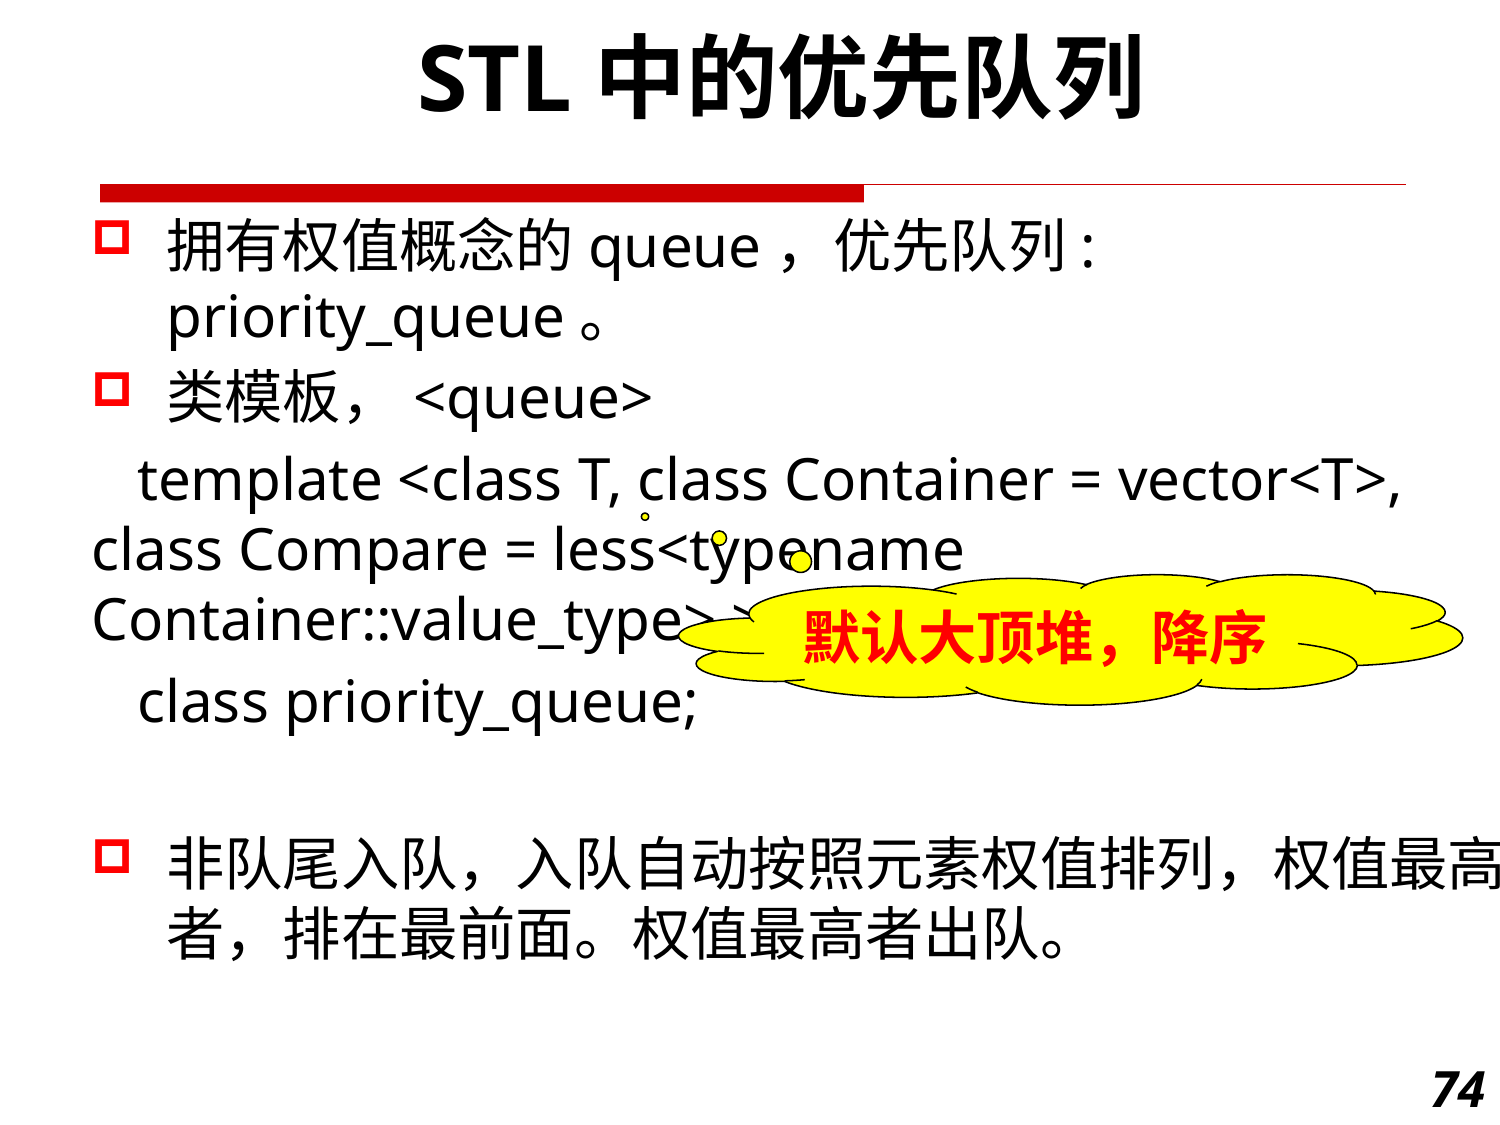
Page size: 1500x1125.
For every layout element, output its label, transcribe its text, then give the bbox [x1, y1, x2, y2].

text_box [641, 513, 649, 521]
text_box 默认大顶堆，降序 [678, 574, 1463, 706]
text_box 拥有权值概念的queue，优先队列: priority_queue。 类模板，<queue> template <class T, class Container = vector<T>, class Compare = less<typename Container::value_type> > class priority_queue; 非队尾入队，入队自动按照元素权值排列，权值最高者，排在最前面。权值最高者出队。 [76, 201, 1500, 975]
text_box 默认大顶堆，降序 [712, 530, 727, 546]
text_box 74 [1400, 1049, 1500, 1125]
text_box 默认大顶堆，降序 [789, 550, 812, 573]
text_box STL中的优先队列 [99, 24, 1463, 150]
